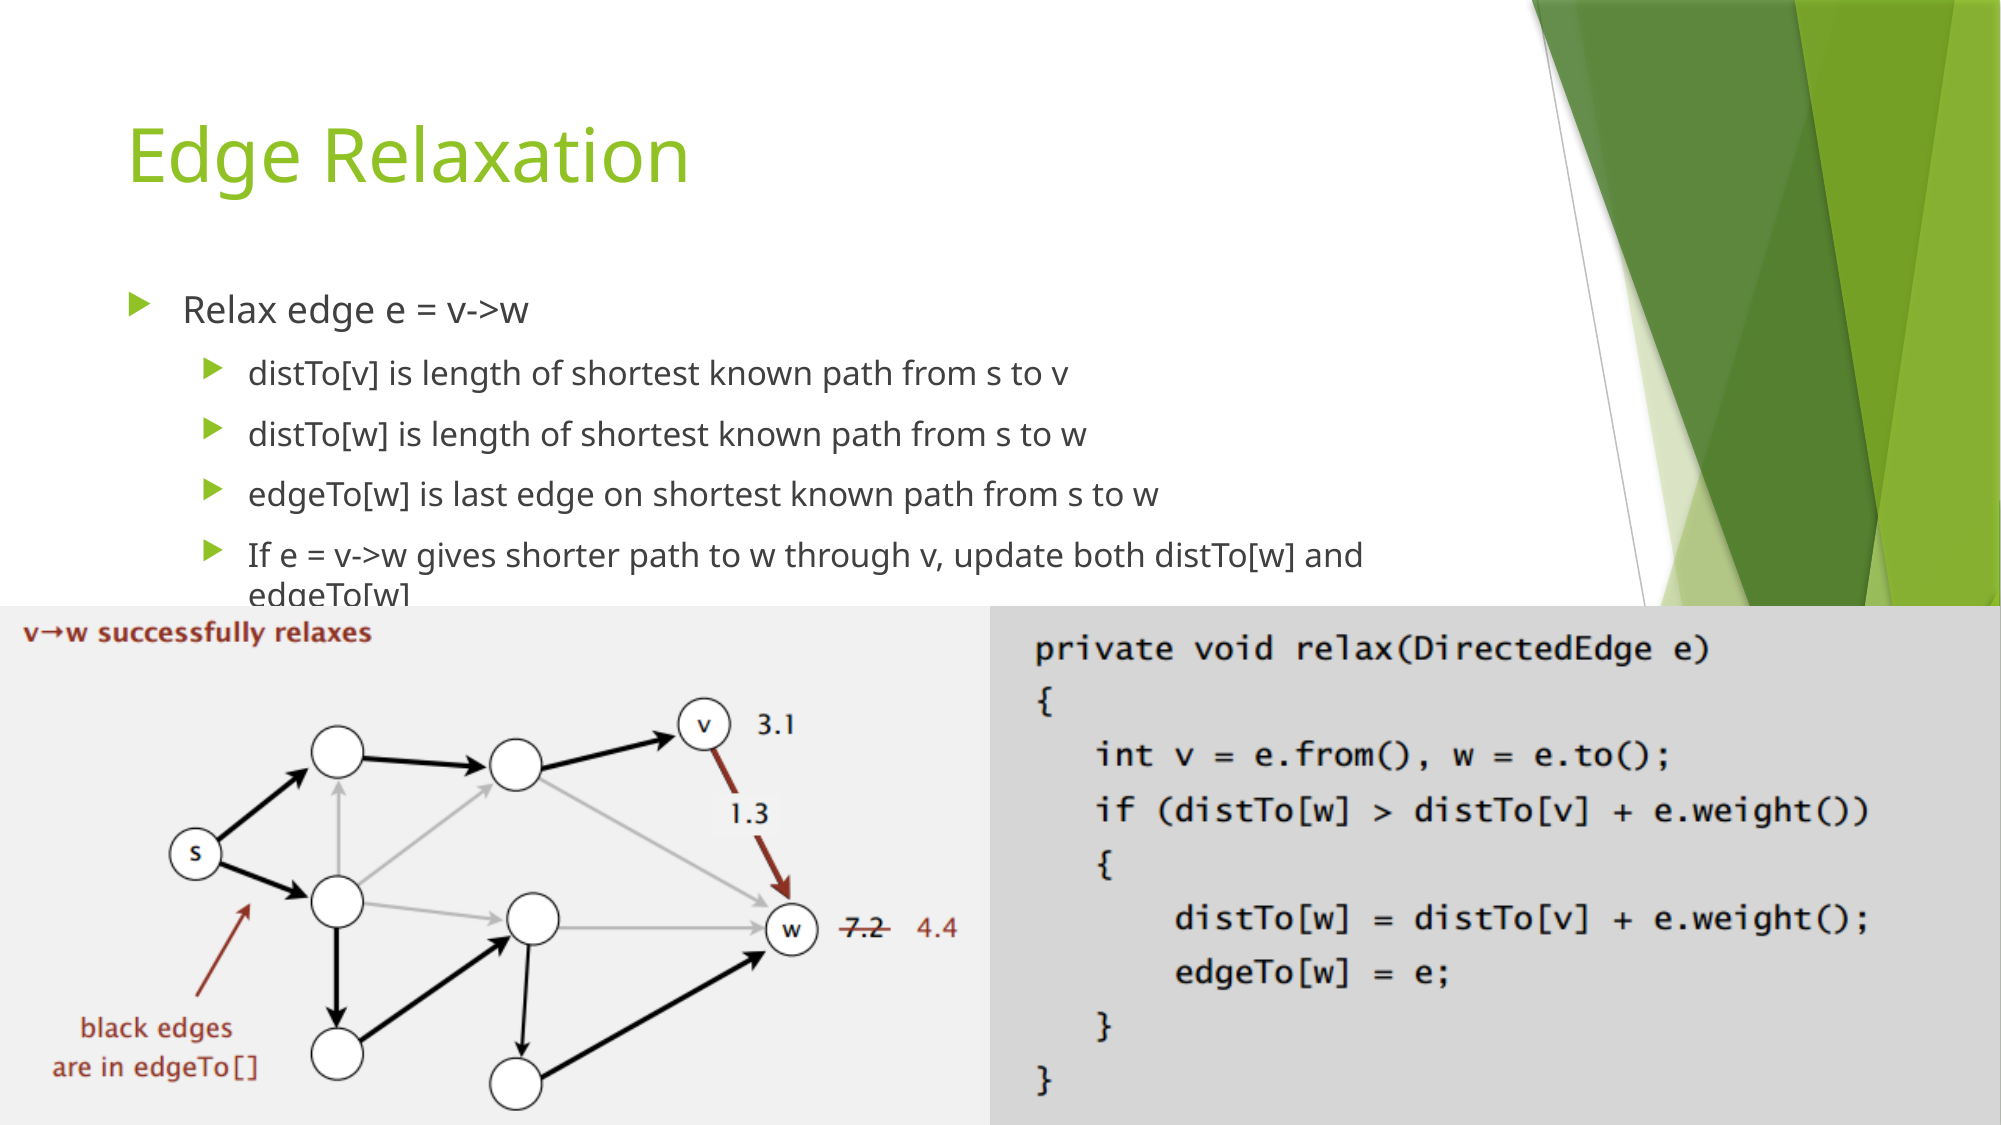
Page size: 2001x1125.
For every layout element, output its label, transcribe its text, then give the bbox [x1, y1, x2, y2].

list Relax edge e = v->w distTo[v] is length of shortest known path from s to v distTo[w] is length of shortest known path from s to w edgeTo[w] is last edge on shortest known path from s to w If e = v->w gives shorter path to w through v, update both distTo[w] and edgeTo[w] [111, 278, 1522, 605]
title Edge Relaxation [111, 99, 1522, 278]
picture [0, 605, 2000, 1125]
